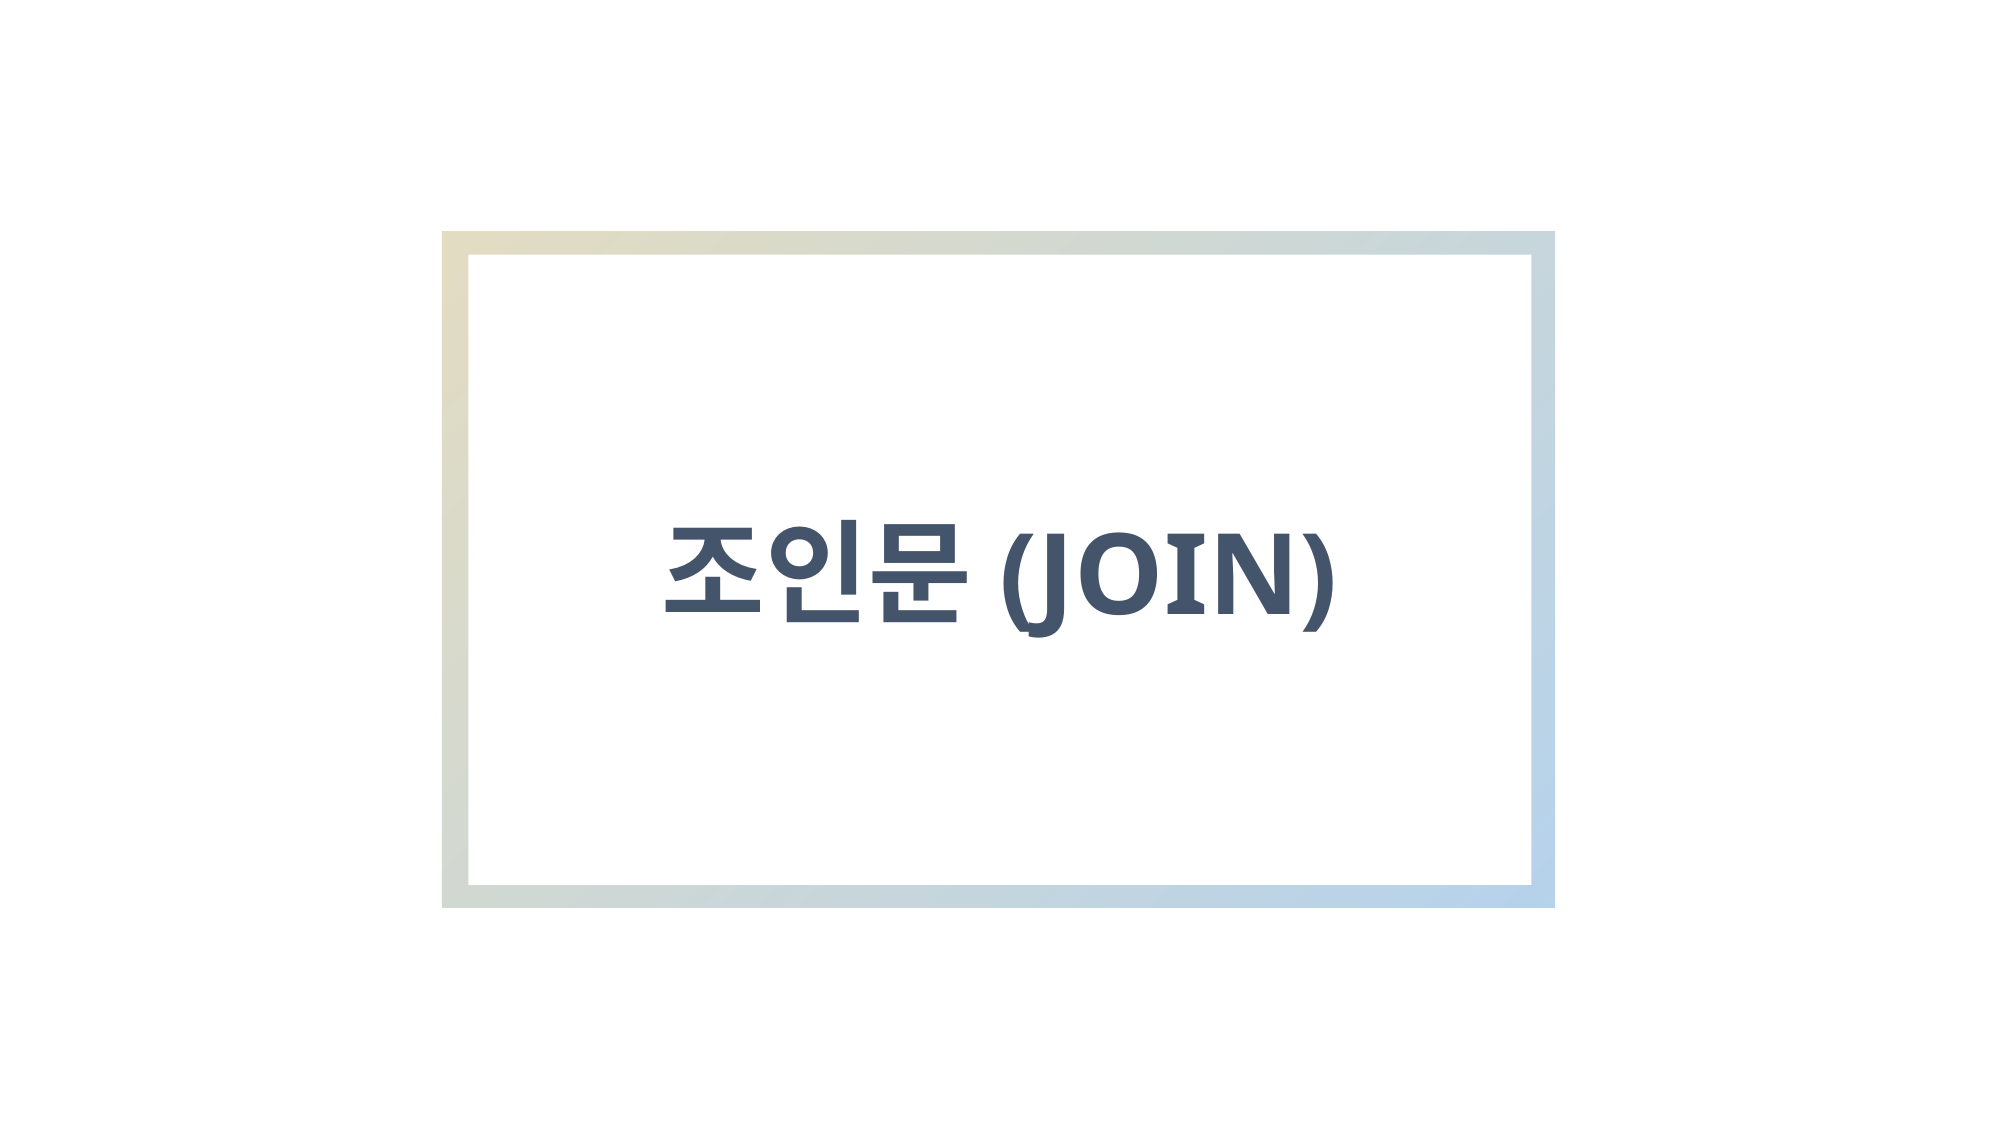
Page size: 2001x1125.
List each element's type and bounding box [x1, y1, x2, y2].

text_box [441, 231, 1556, 908]
